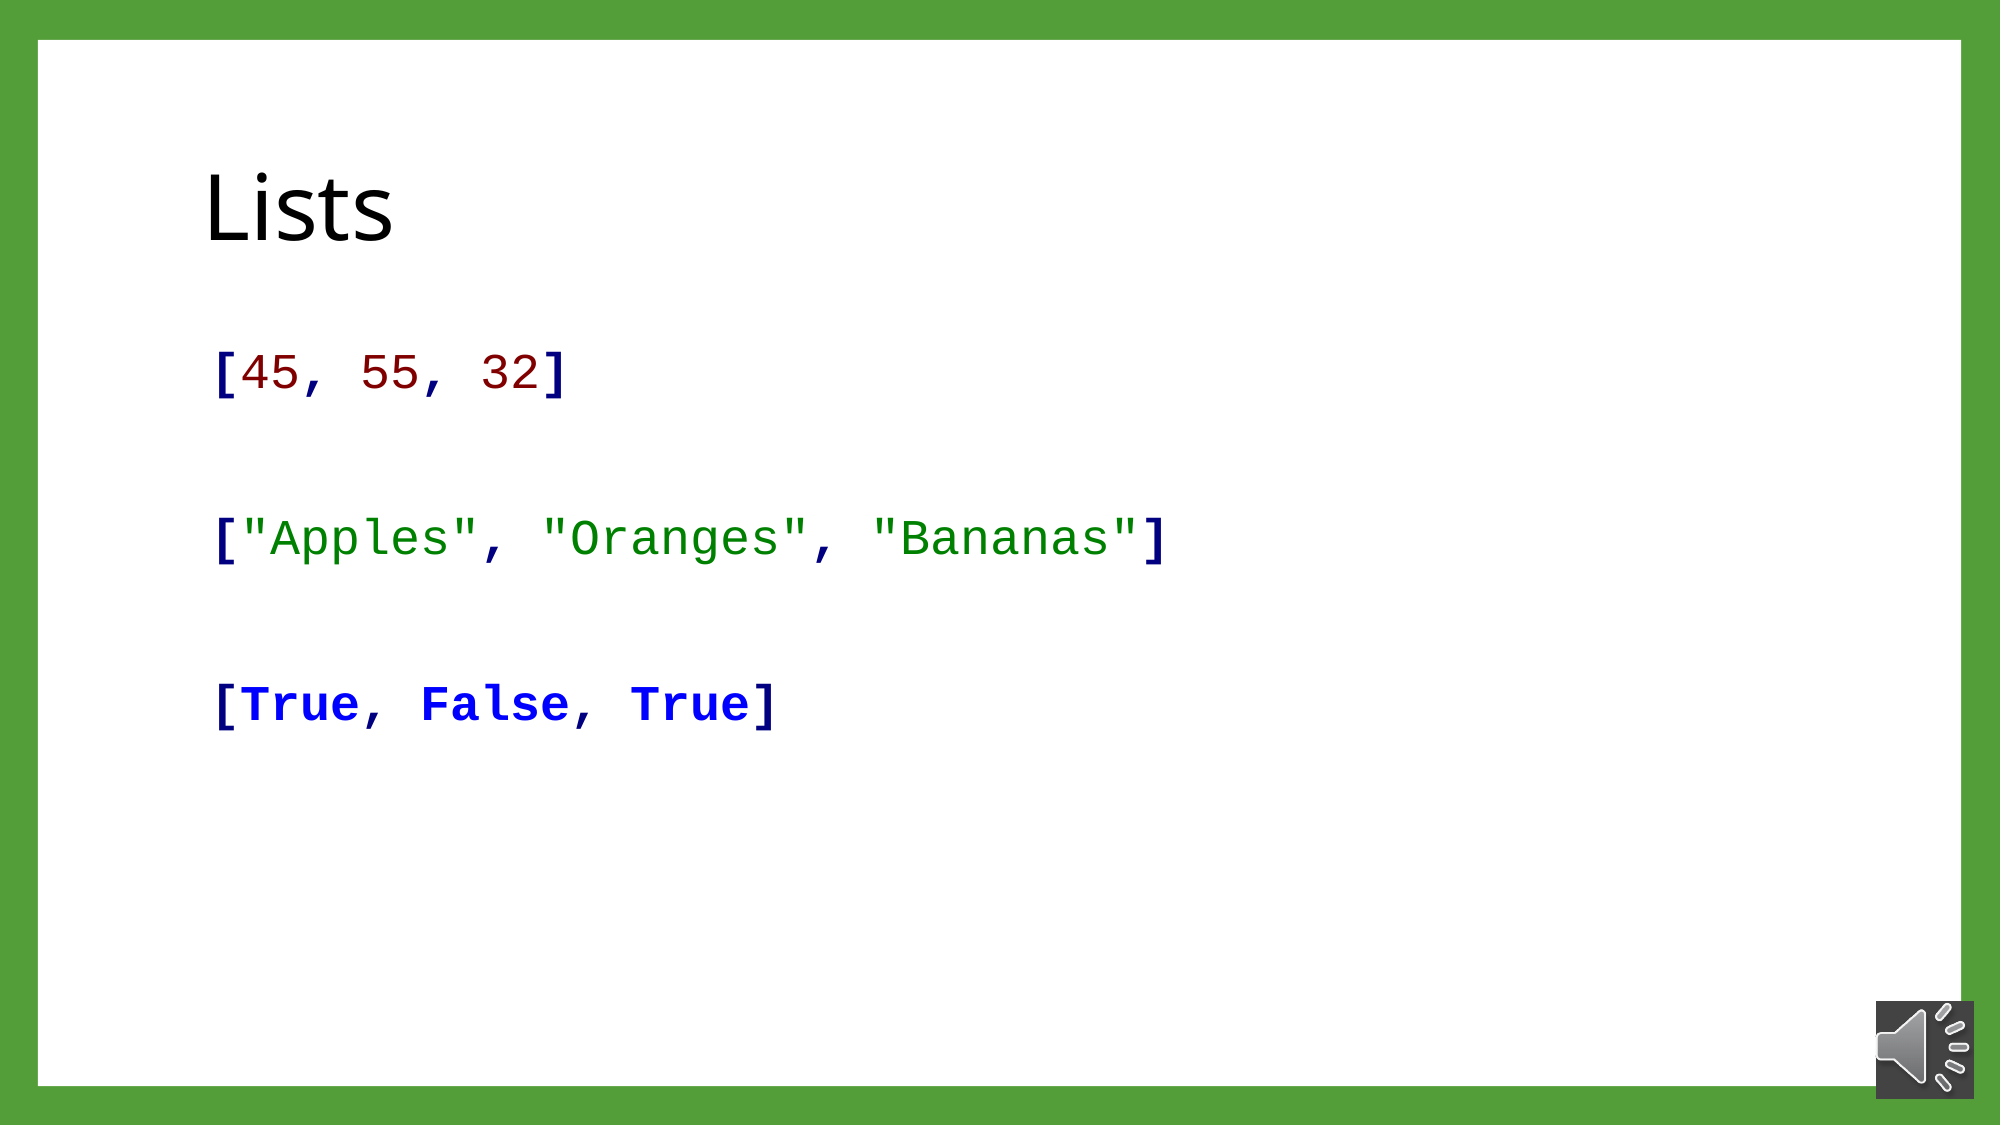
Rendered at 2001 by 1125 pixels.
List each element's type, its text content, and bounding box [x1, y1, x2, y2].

title Lists [187, 99, 1808, 323]
picture [1874, 999, 1976, 1101]
list [45, 55, 32] ["Apples", "Oranges", "Bananas"] [True, False, True] [187, 337, 1808, 1000]
